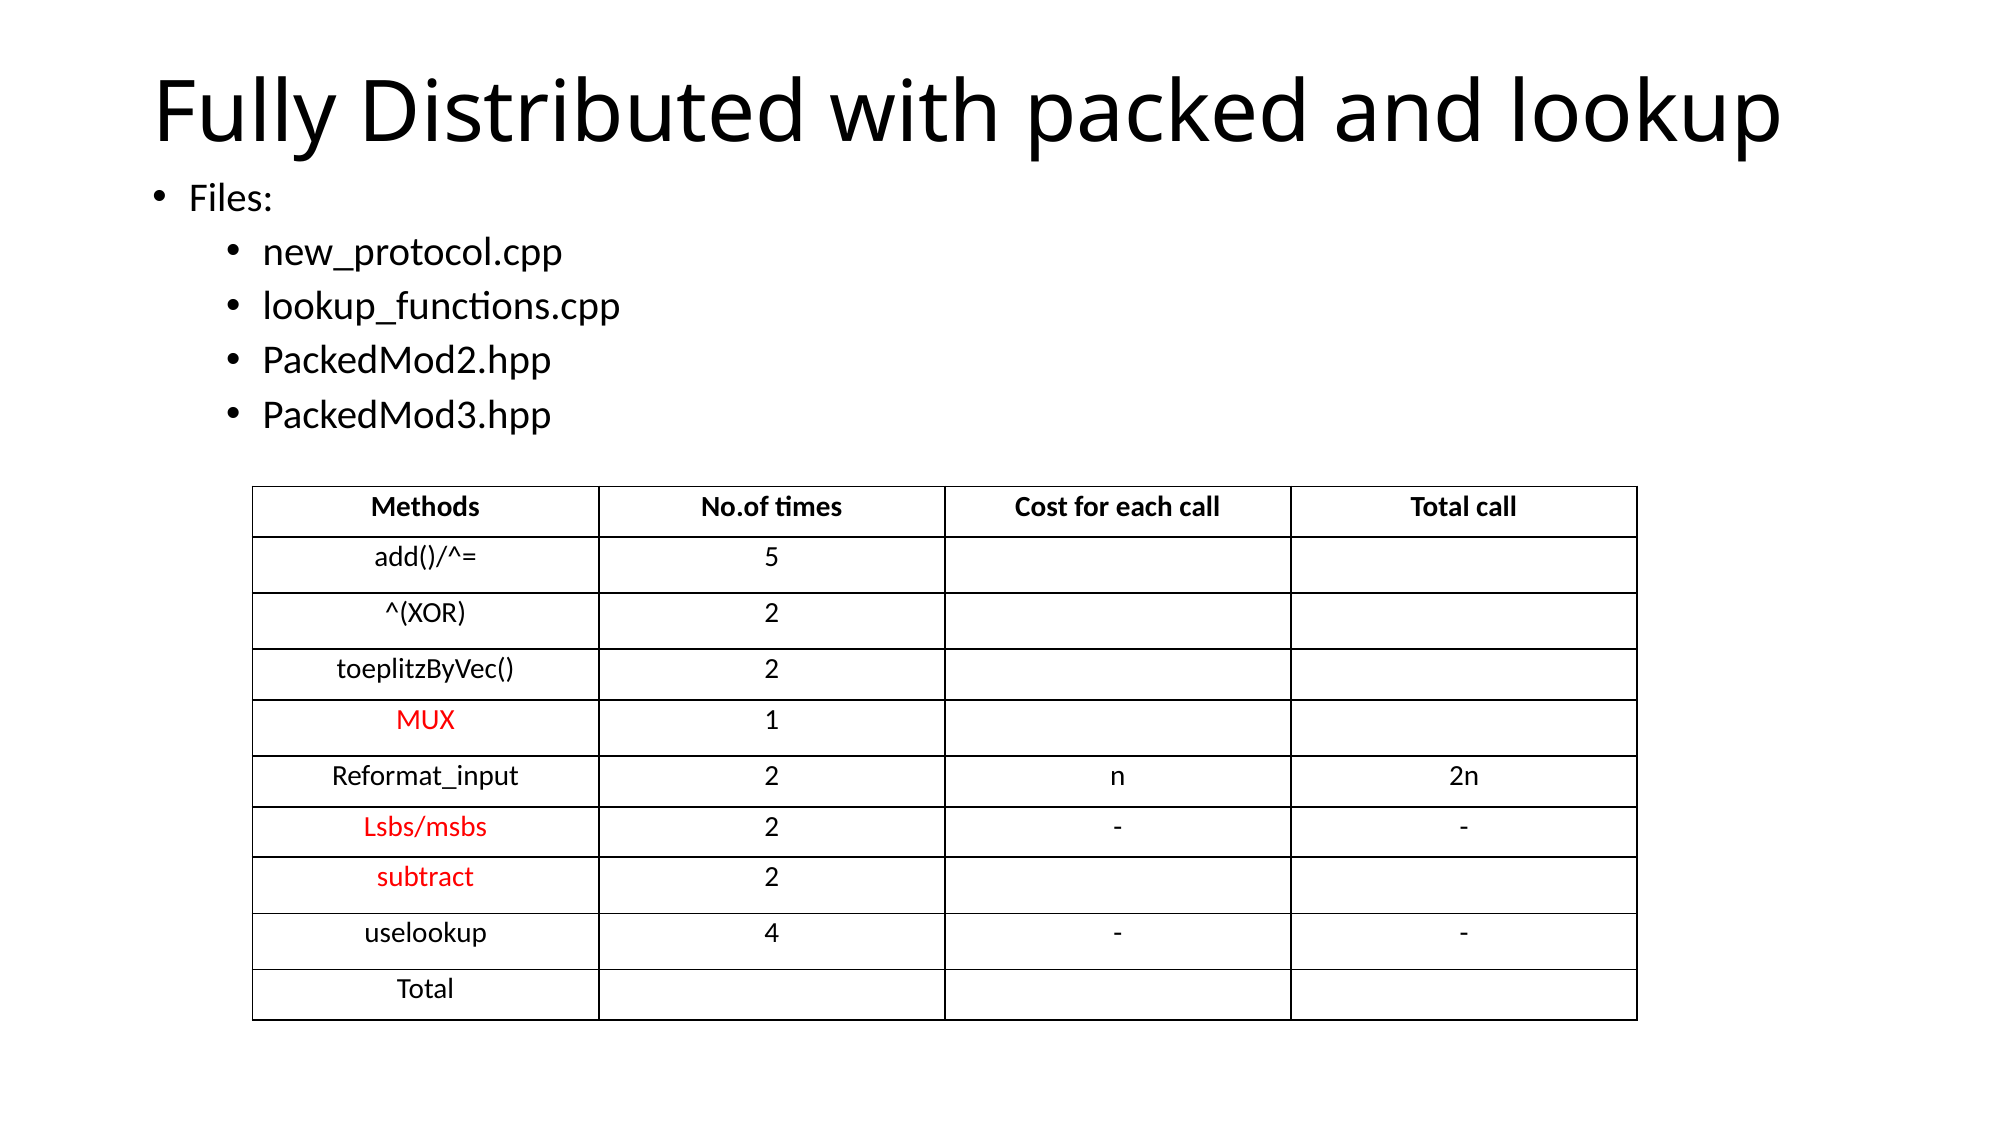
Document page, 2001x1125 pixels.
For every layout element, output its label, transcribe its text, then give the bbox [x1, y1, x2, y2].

title Fully Distributed with packed and lookup [137, 59, 1863, 168]
list Files: new_protocol.cpp lookup_functions.cpp PackedMod2.hpp PackedMod3.hpp [137, 168, 1863, 445]
